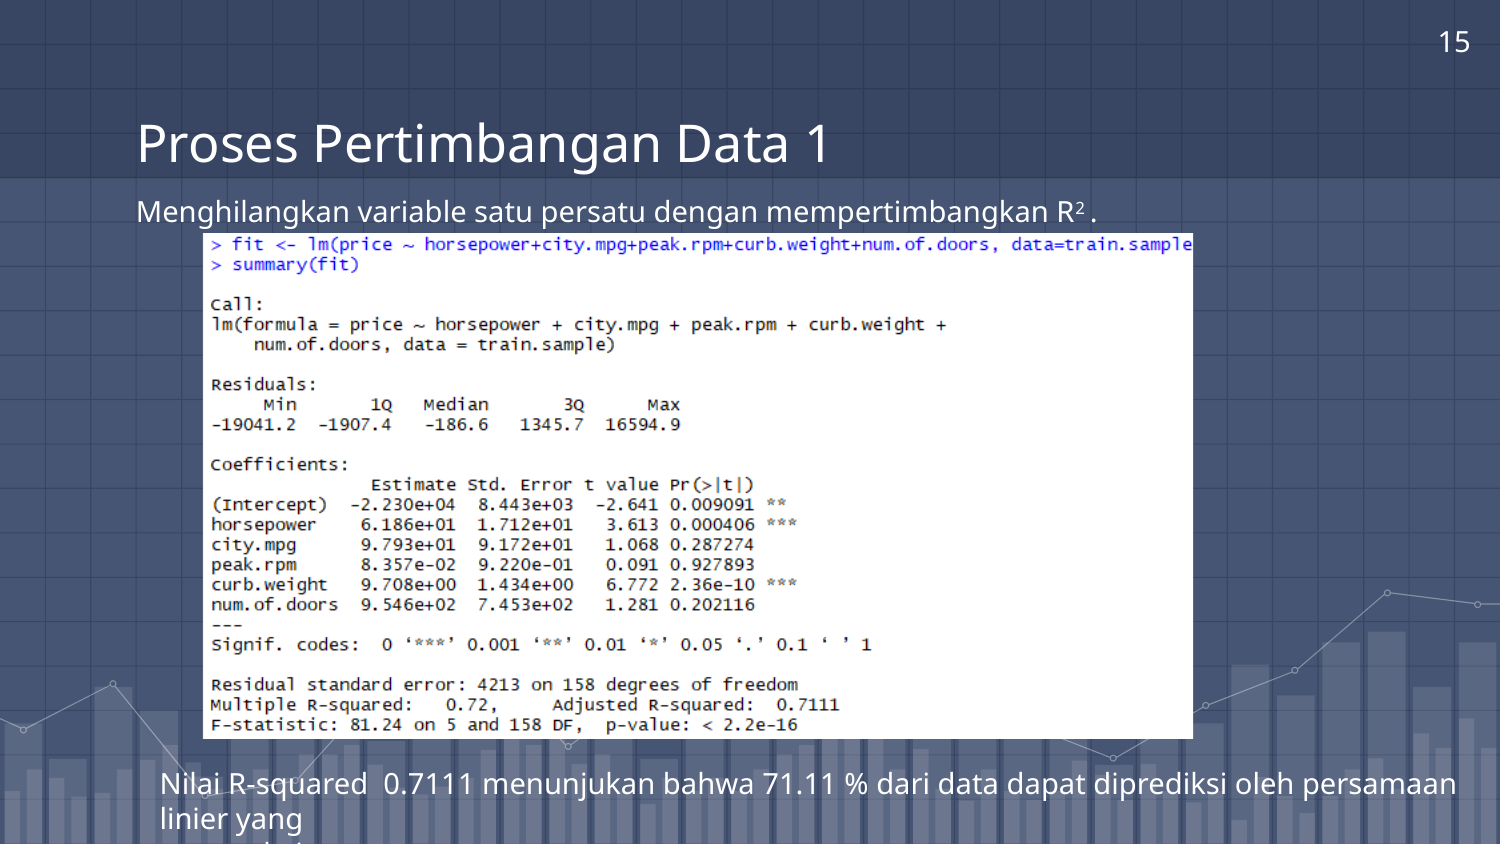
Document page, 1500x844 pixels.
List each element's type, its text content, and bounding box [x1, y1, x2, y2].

picture [202, 233, 1194, 740]
text_box Nilai R-squared 0.7111 menunjukan bahwa 71.11 % dari data dapat diprediksi oleh persamaan linier yang saya pakai. [144, 757, 1500, 844]
text_box Menghilangkan variable satu persatu dengan mempertimbangkan R2 . [121, 186, 1500, 236]
title Proses Pertimbangan Data 1 [121, 88, 1446, 186]
slide_number 15 [1408, 0, 1500, 88]
